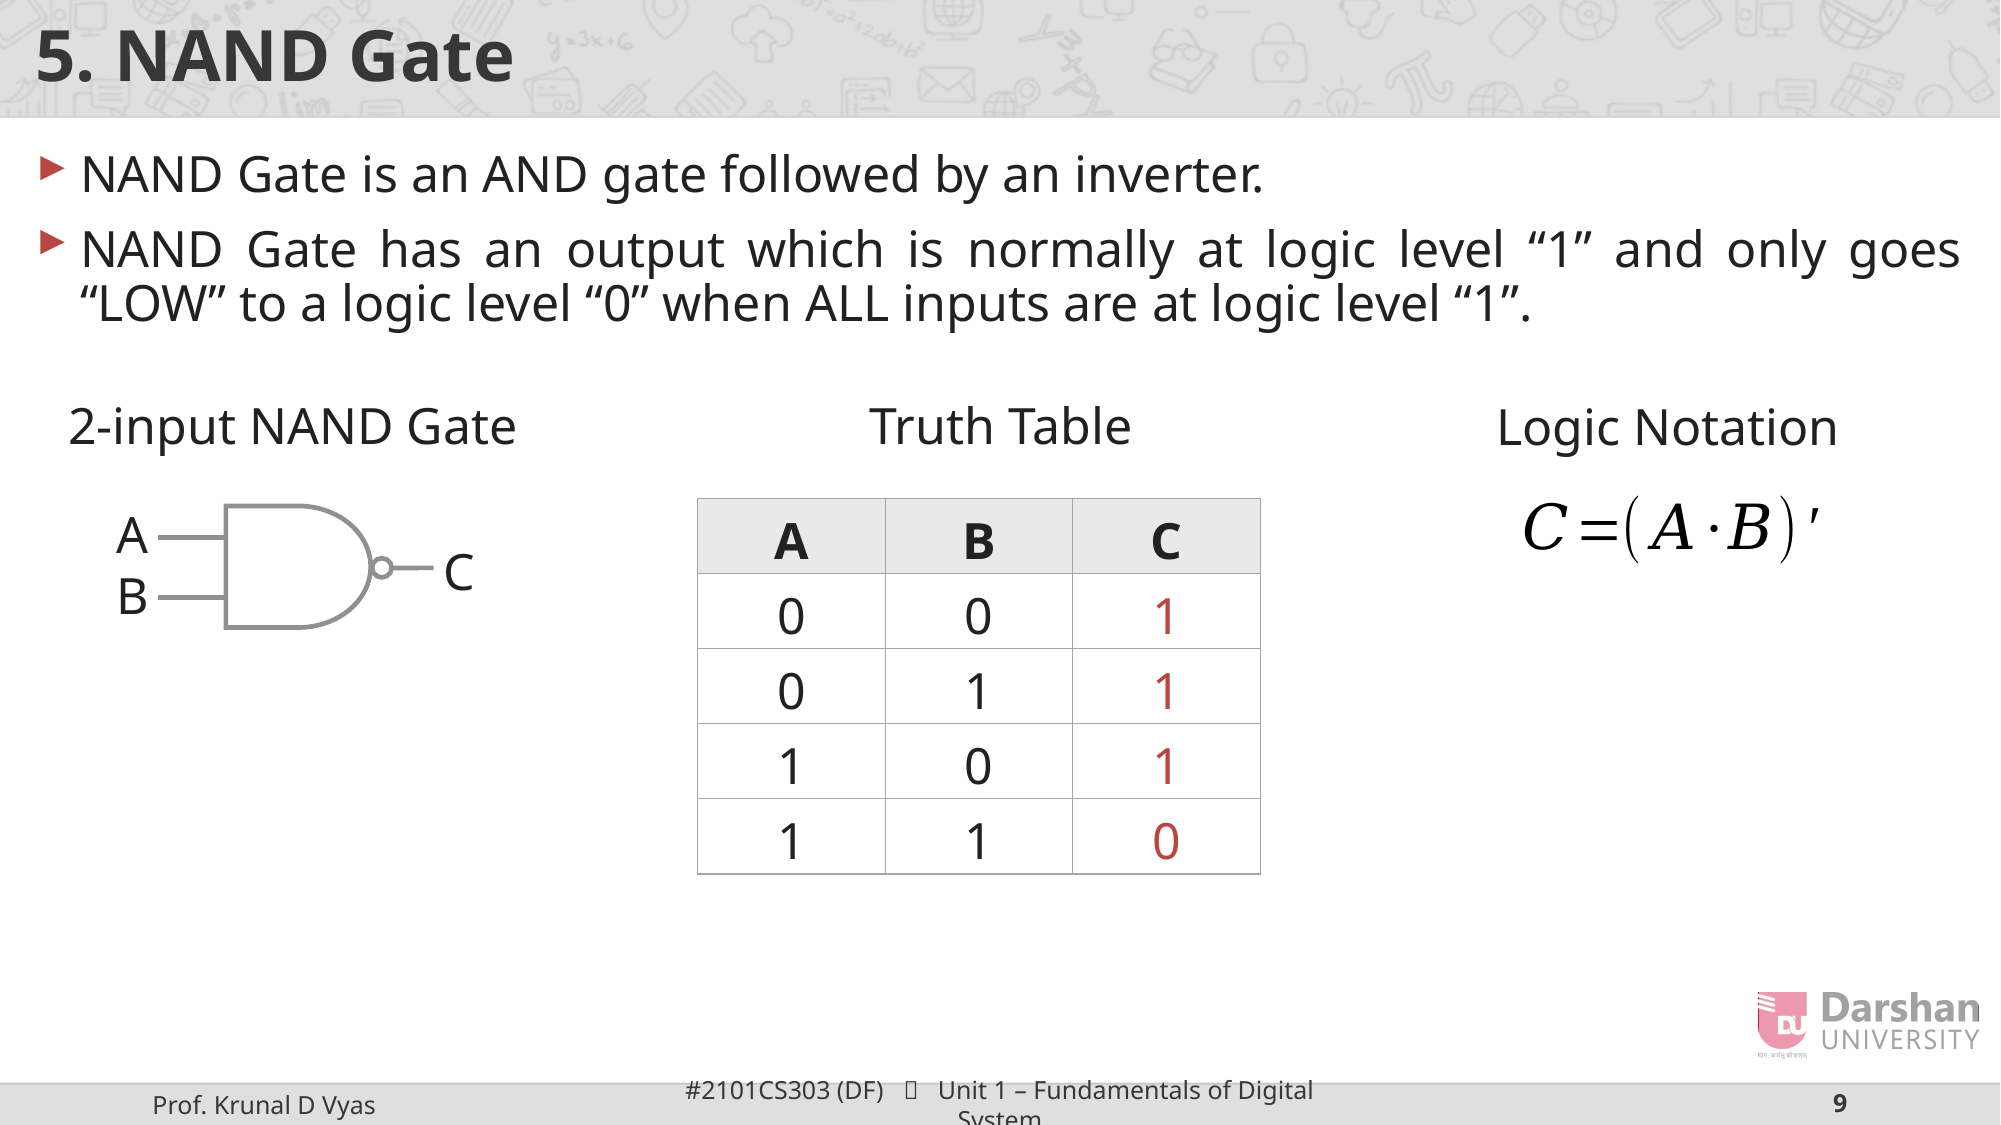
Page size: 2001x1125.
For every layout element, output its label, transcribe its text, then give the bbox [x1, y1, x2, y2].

text_box B [101, 557, 164, 633]
table_cell 0 [886, 724, 1072, 798]
table_header A [698, 499, 885, 573]
table_cell 1 [886, 649, 1072, 723]
table_cell 1 [1073, 574, 1260, 648]
list NAND Gate is an AND gate followed by an inverter. NAND Gate has an output which is normally at logic level “1” and only goes “LOW” to a logic level “0” when ALL inputs are at logic level “1”. [21, 141, 1979, 354]
text_box Truth Table [855, 387, 1148, 463]
table_header C [1073, 499, 1260, 573]
table_cell 0 [886, 574, 1072, 648]
text_box A [102, 495, 164, 557]
table_cell 1 [698, 799, 885, 873]
table_cell 1 [698, 724, 885, 798]
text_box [157, 505, 434, 628]
table_header B [886, 499, 1072, 573]
table_cell 0 [698, 574, 885, 648]
text_box 2-input NAND Gate [53, 387, 533, 463]
text_box Logic Notation [1481, 388, 1855, 463]
table_cell 0 [1073, 799, 1260, 873]
table_cell 0 [698, 649, 885, 723]
table_cell 1 [1073, 649, 1260, 723]
table_cell 1 [1073, 724, 1260, 798]
title 5. NAND Gate [0, 0, 2000, 117]
table_cell 1 [886, 799, 1072, 873]
text_box + [1758, 992, 1979, 1059]
text_box C [434, 532, 491, 608]
